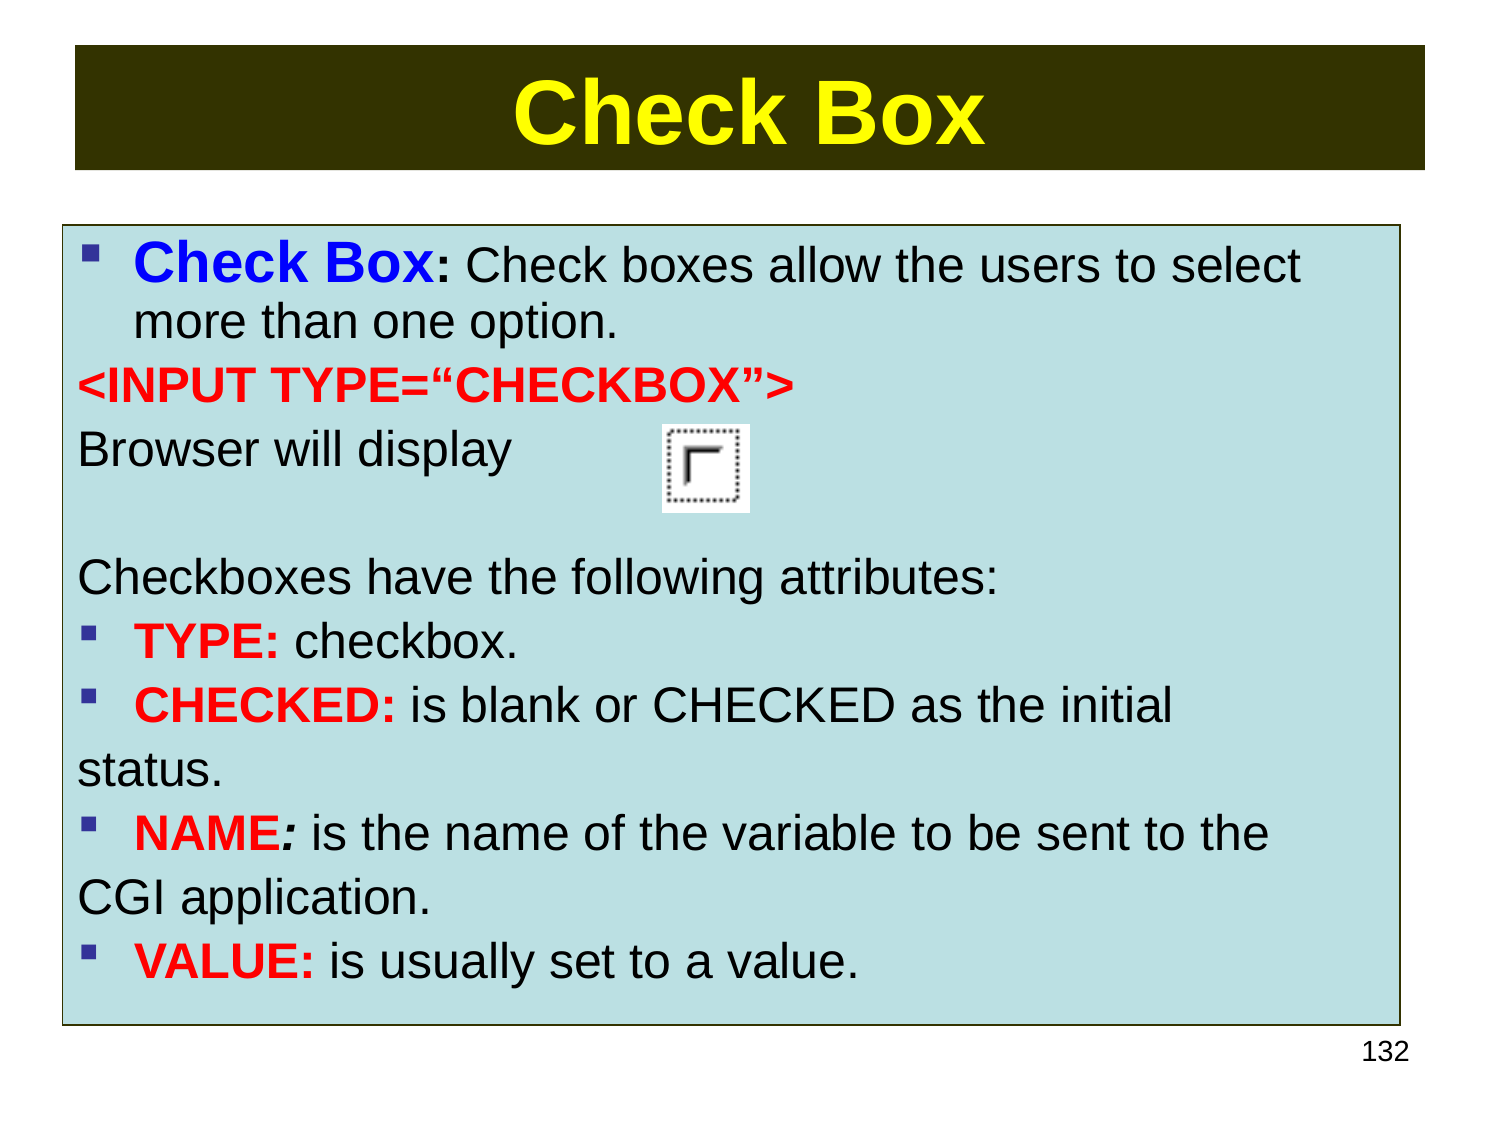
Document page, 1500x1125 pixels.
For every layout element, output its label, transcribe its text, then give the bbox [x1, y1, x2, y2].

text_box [662, 424, 751, 513]
slide_number 132 [1074, 1024, 1426, 1103]
list Check Box: Check boxes allow the users to select more than one option. <INPUT TYPE=“CHECKBOX”> Browser will display Checkboxes have the following attributes: TYPE: checkbox. CHECKED: is blank or CHECKED as the initial status. NAME: is the name of the variable to be sent to the CGI application. VALUE: is usually set to a value. [62, 224, 1401, 1026]
title Check Box [74, 44, 1426, 171]
